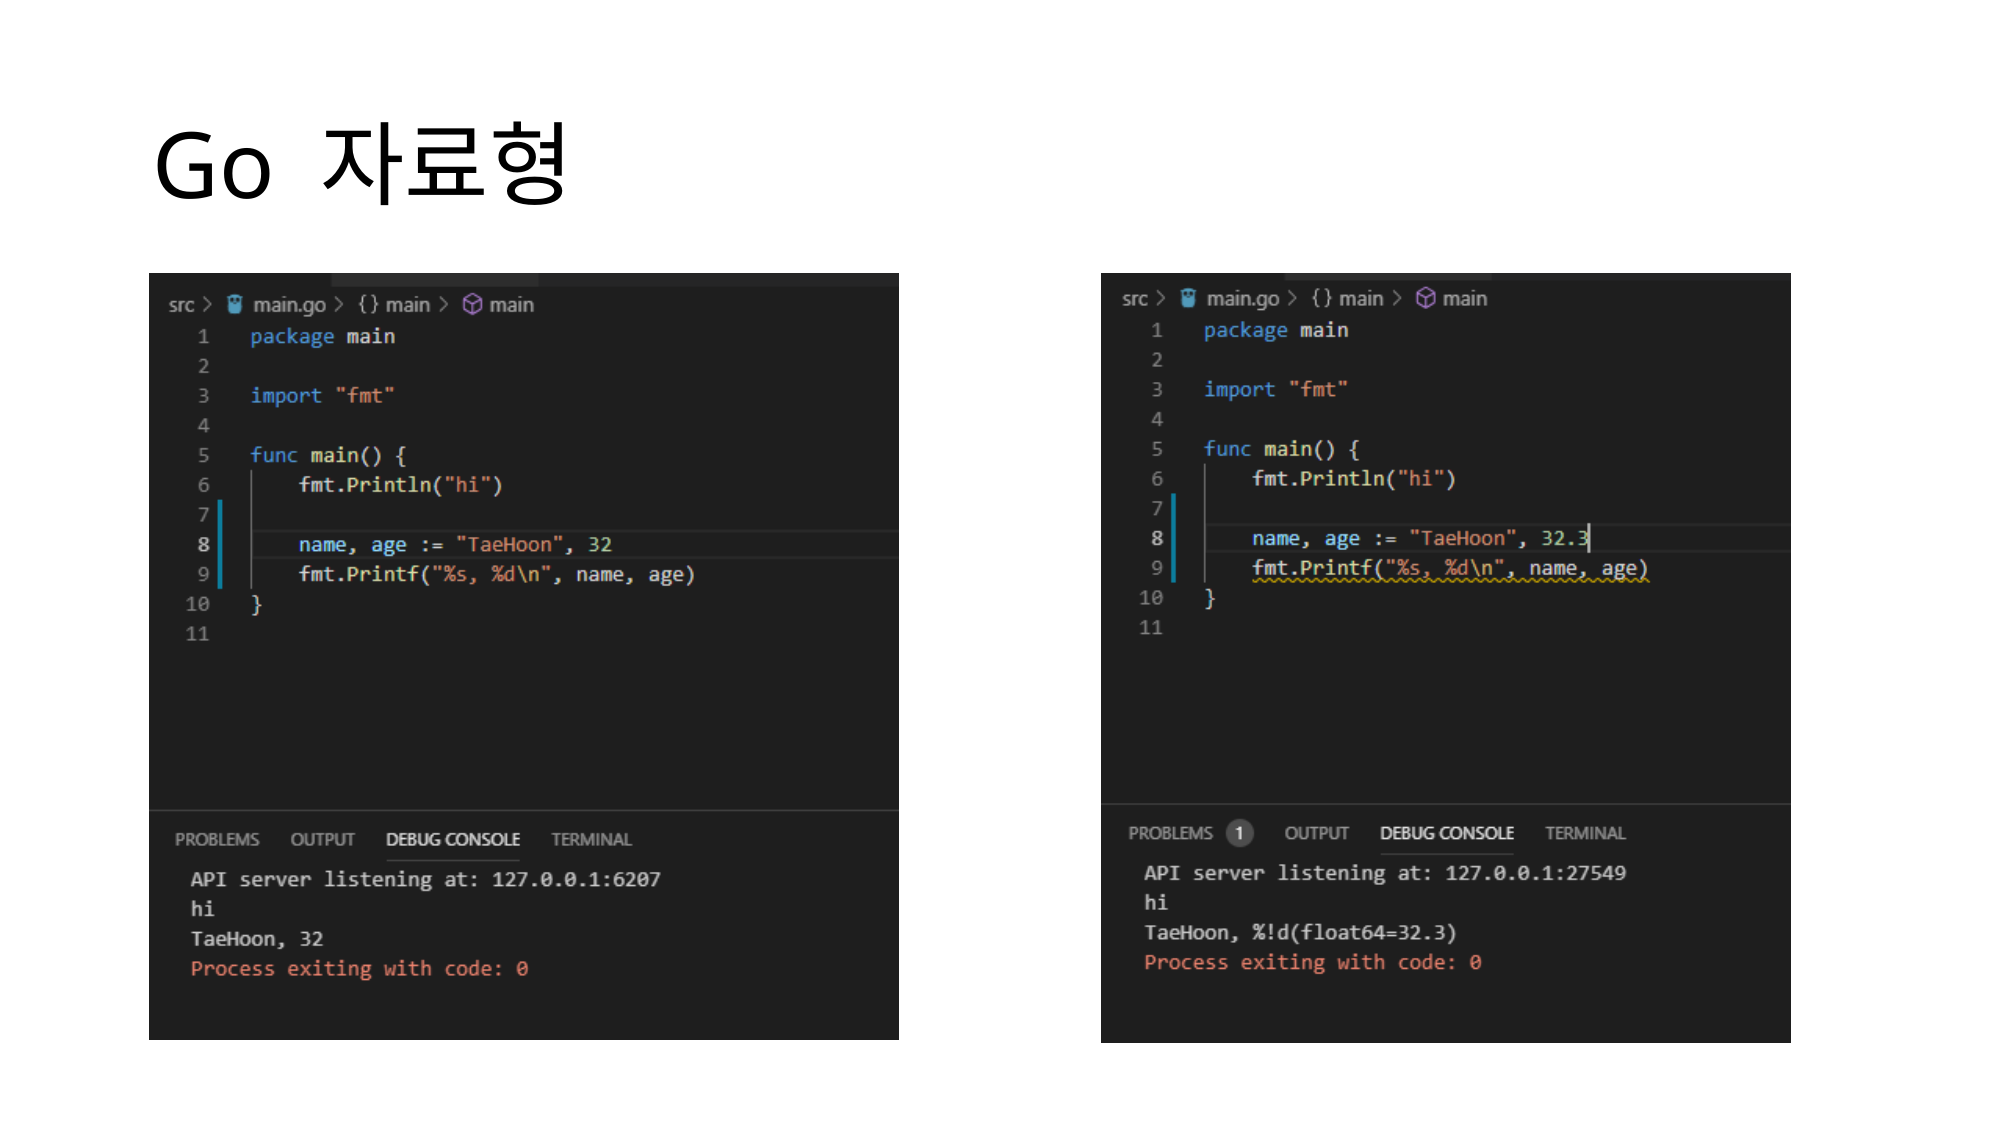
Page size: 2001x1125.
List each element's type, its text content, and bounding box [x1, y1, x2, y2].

title Go 자료형 [137, 59, 1863, 278]
picture [1101, 273, 1791, 1043]
picture [149, 273, 899, 1040]
